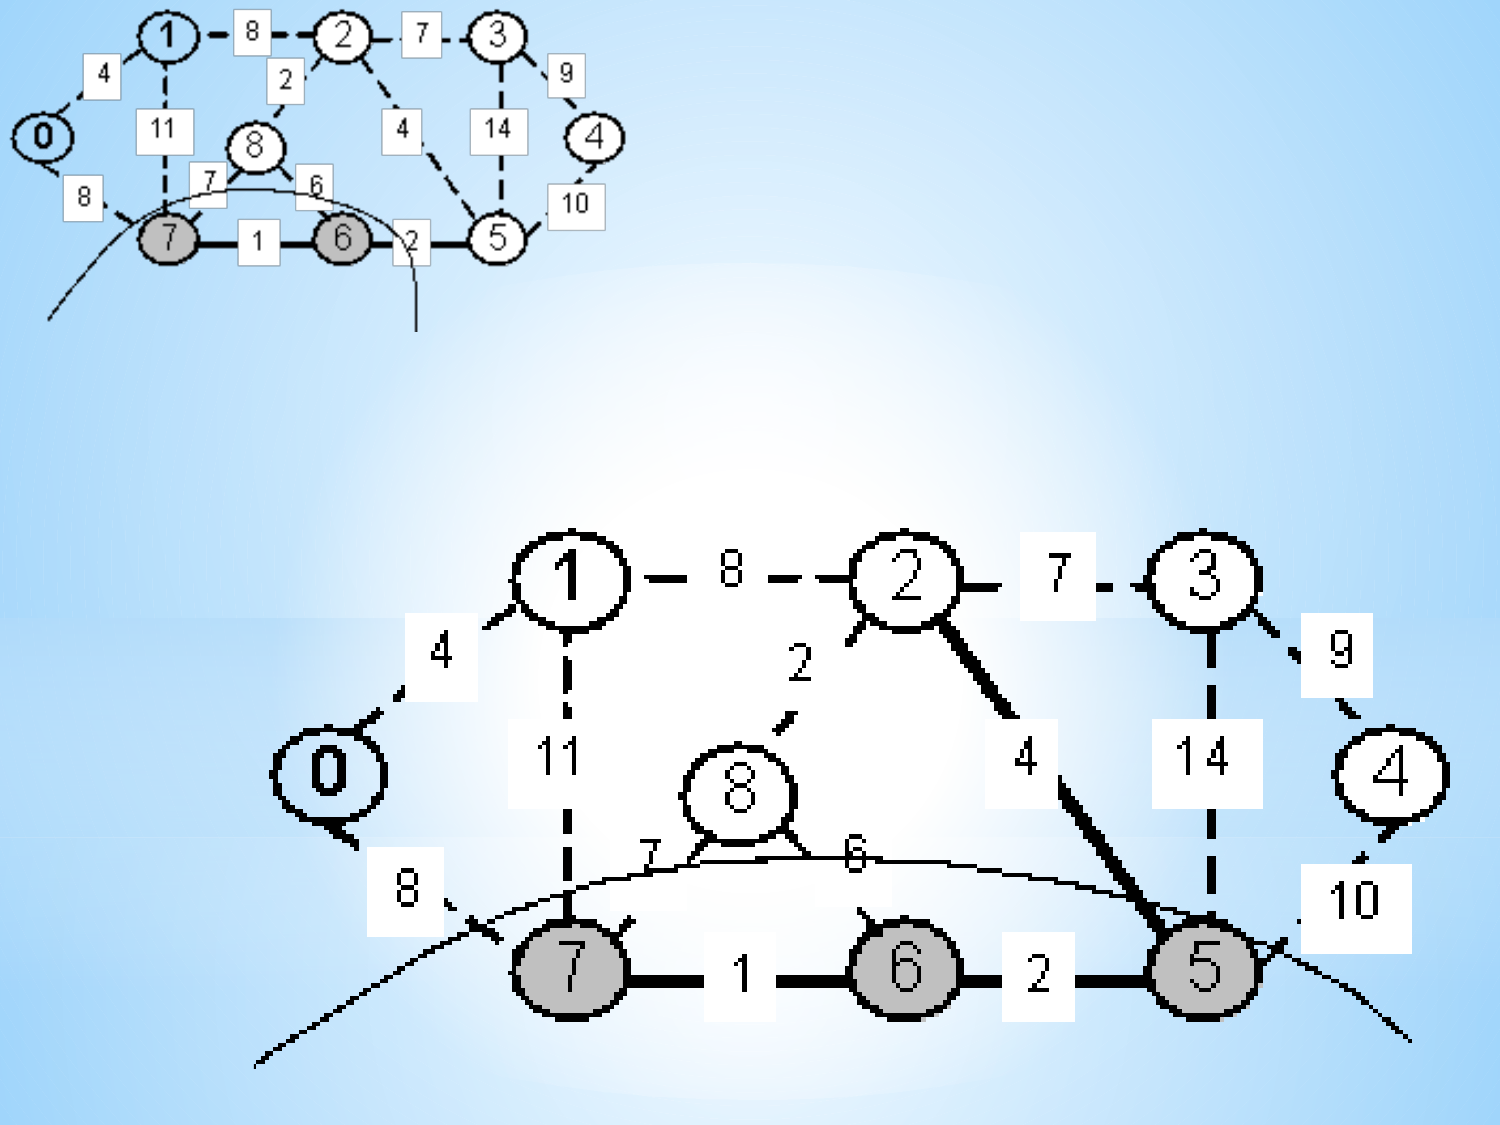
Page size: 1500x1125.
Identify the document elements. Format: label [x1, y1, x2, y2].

picture [0, 0, 639, 332]
picture [253, 506, 1471, 1087]
